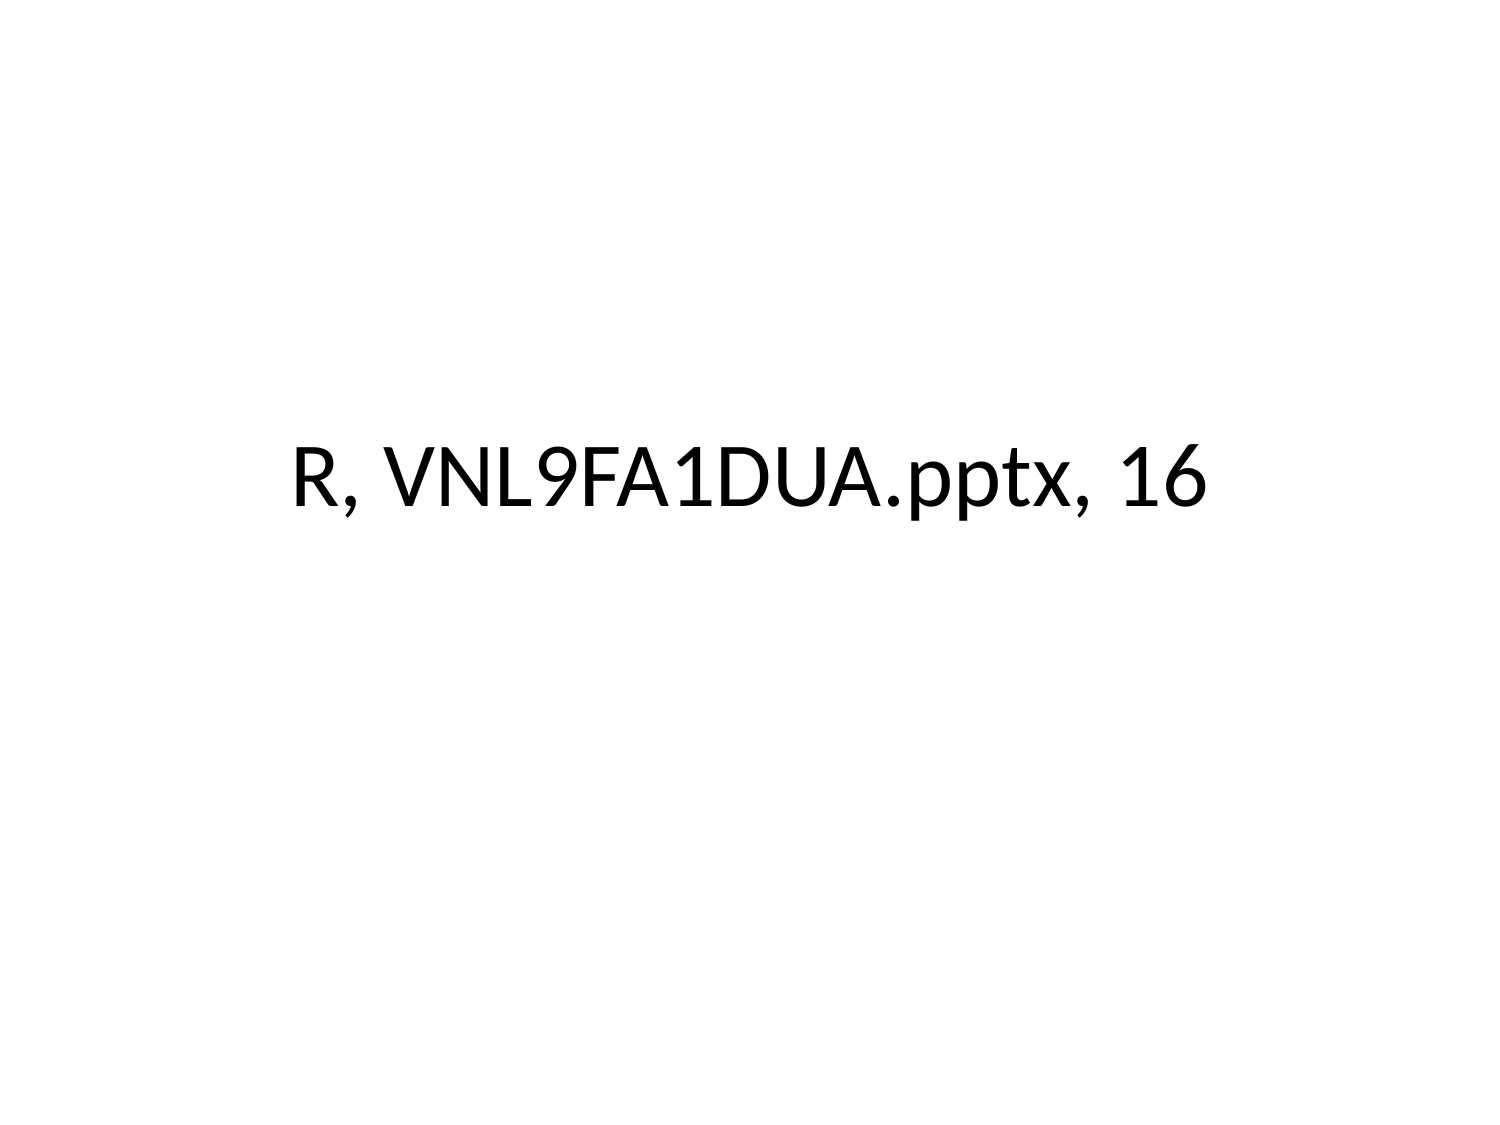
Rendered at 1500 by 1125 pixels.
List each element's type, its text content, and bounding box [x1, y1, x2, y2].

title R, VNL9FA1DUA.pptx, 16 [112, 349, 1388, 591]
